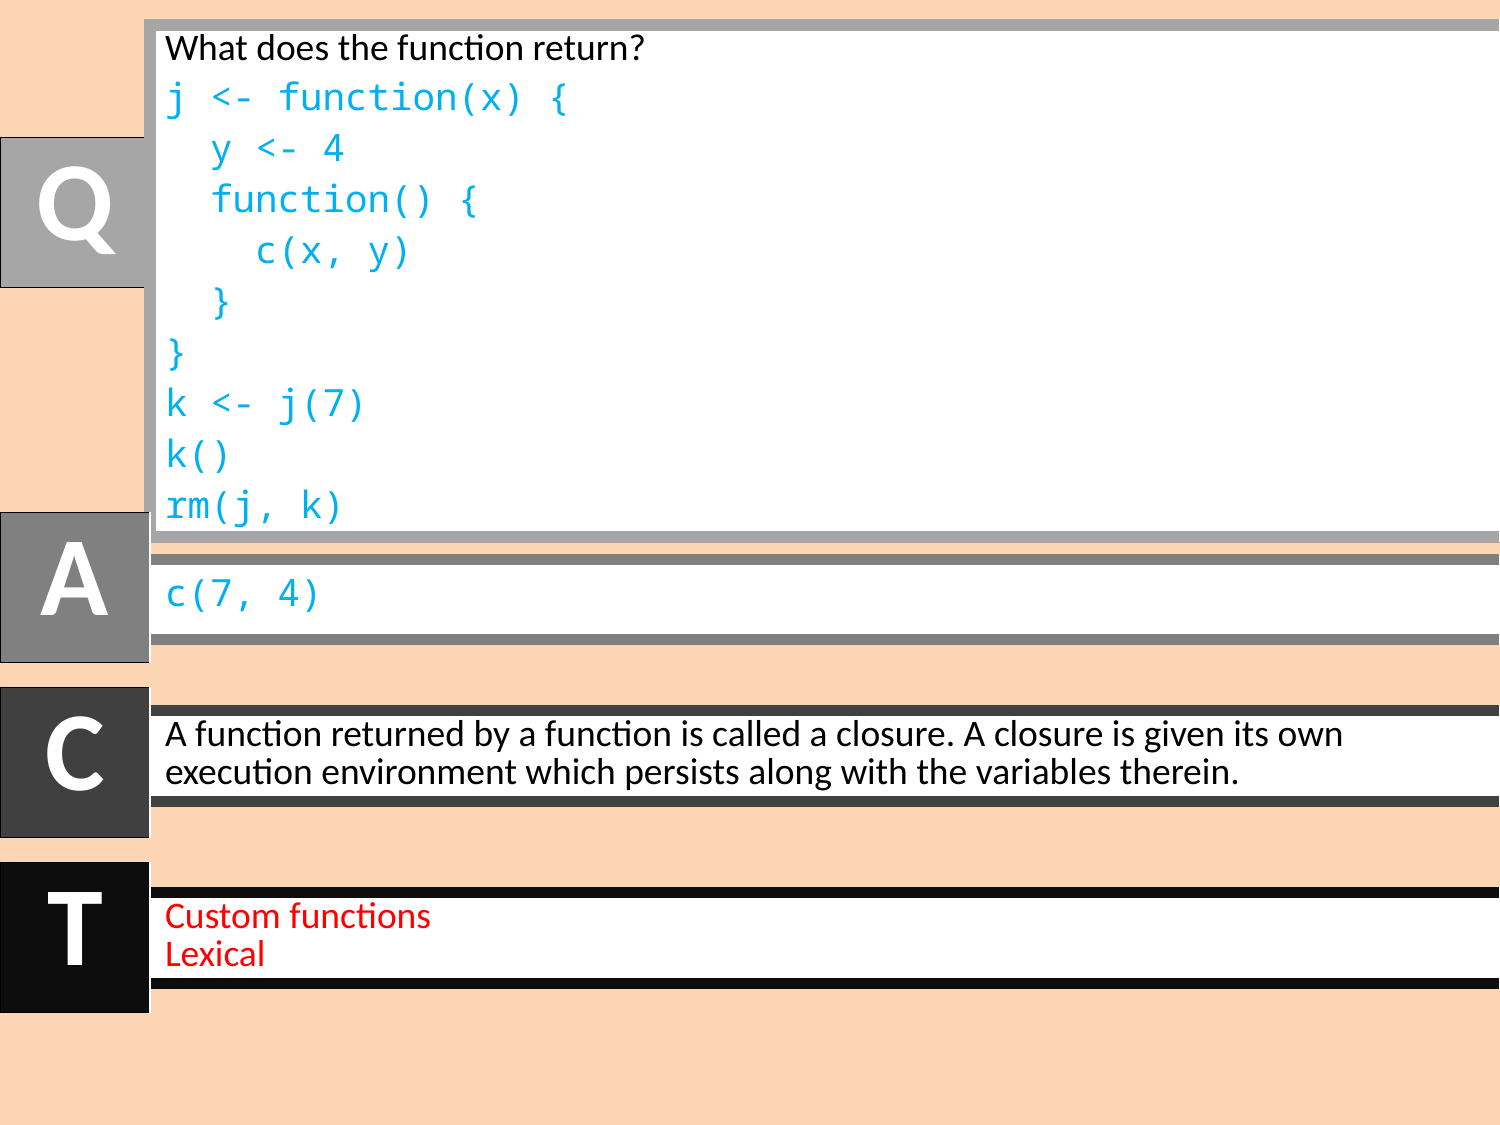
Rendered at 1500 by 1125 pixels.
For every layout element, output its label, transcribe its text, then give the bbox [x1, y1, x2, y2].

table_header Q [1, 138, 144, 287]
table_header C [1, 688, 149, 837]
table_header A [1, 513, 149, 662]
table_header c(7, 4) [151, 565, 1499, 634]
table_header A function returned by a function is called a closure. A closure is given its own execution environment which persists along with the variables therein. [151, 716, 1499, 796]
table_header Custom functions Lexical [151, 898, 1499, 978]
table_header T [1, 863, 149, 1012]
table_header What does the function return? j <- function(x) { y <- 4 function() { c(x, y) } } k <- j(7) k() rm(j, k) [156, 31, 1499, 531]
